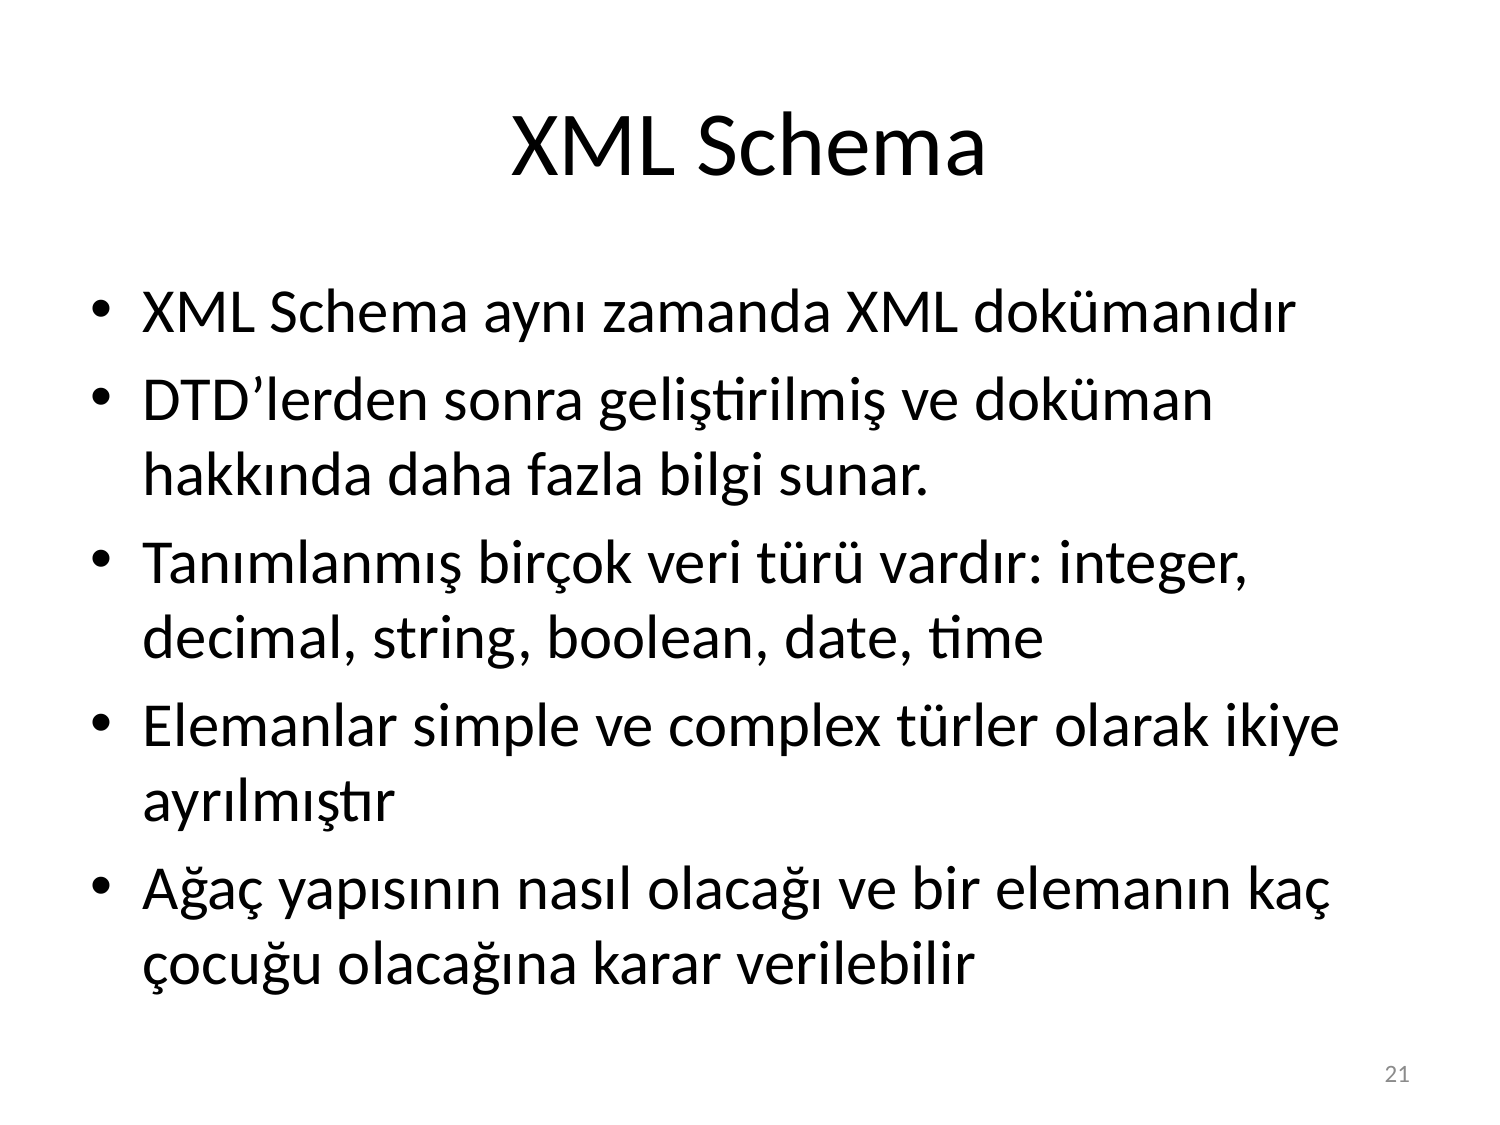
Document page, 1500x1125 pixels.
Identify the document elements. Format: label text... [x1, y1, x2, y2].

title XML Schema [75, 45, 1425, 233]
slide_number 21 [1074, 1042, 1425, 1103]
list XML Schema aynı zamanda XML dokümanıdır DTD’lerden sonra geliştirilmiş ve doküman hakkında daha fazla bilgi sunar. Tanımlanmış birçok veri türü vardır: integer, decimal, string, boolean, date, time Elemanlar simple ve complex türler olarak ikiye ayrılmıştır Ağaç yapısının nasıl olacağı ve bir elemanın kaç çocuğu olacağına karar verilebilir [75, 262, 1425, 1005]
